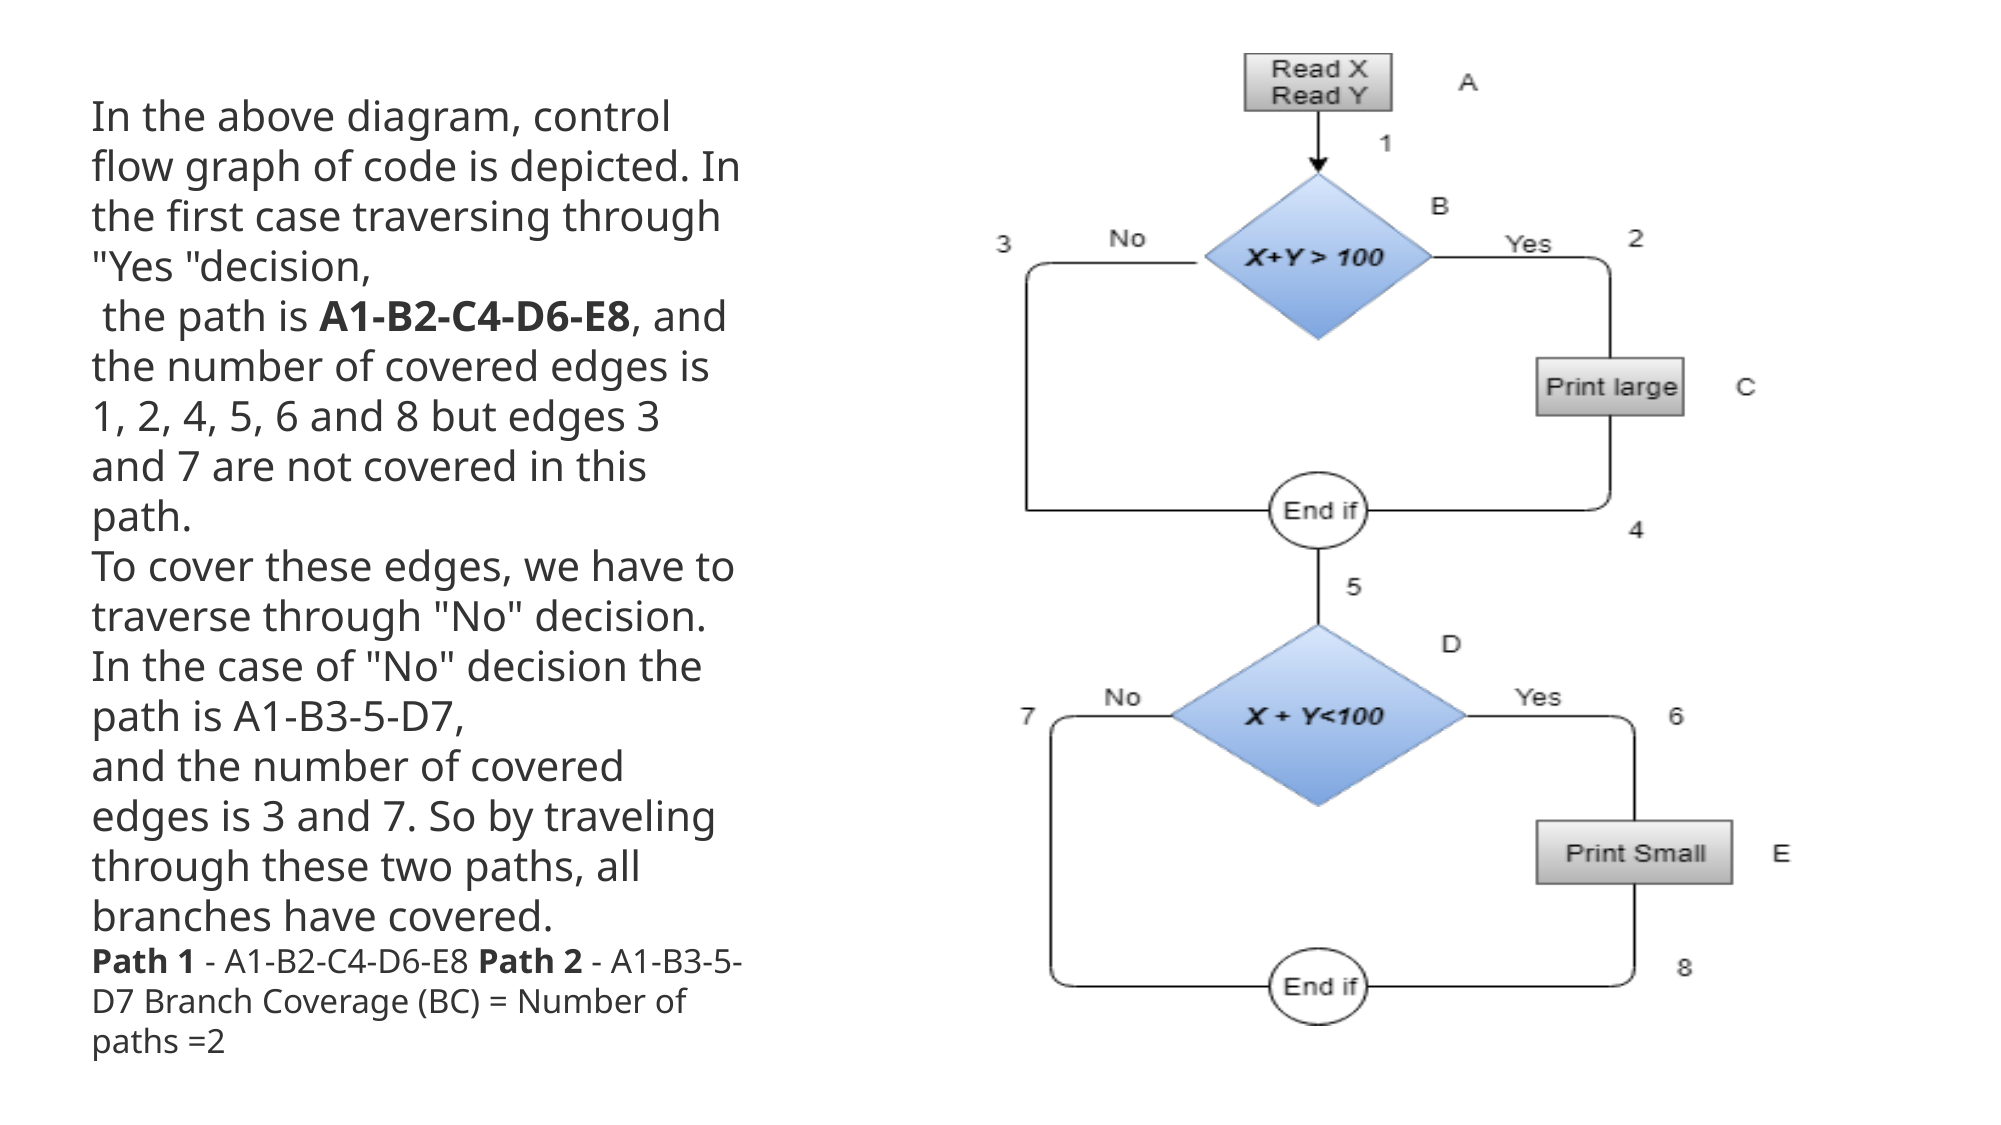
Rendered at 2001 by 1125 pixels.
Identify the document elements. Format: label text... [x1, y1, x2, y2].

title In the above diagram, control flow graph of code is depicted. In the first case traversing through "Yes "decision, the path is A1-B2-C4-D6-E8, and the number of covered edges is 1, 2, 4, 5, 6 and 8 but edges 3 and 7 are not covered in this path. To cover these edges, we have to traverse through "No" decision. In the case of "No" decision the path is A1-B3-5-D7, and the number of covered edges is 3 and 7. So by traveling through these two paths, all branches have covered. Path 1 - A1-B2-C4-D6-E8 Path 2 - A1-B3-5-D7 Branch Coverage (BC) = Number of paths =2 [76, 490, 762, 709]
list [953, 53, 1831, 1026]
